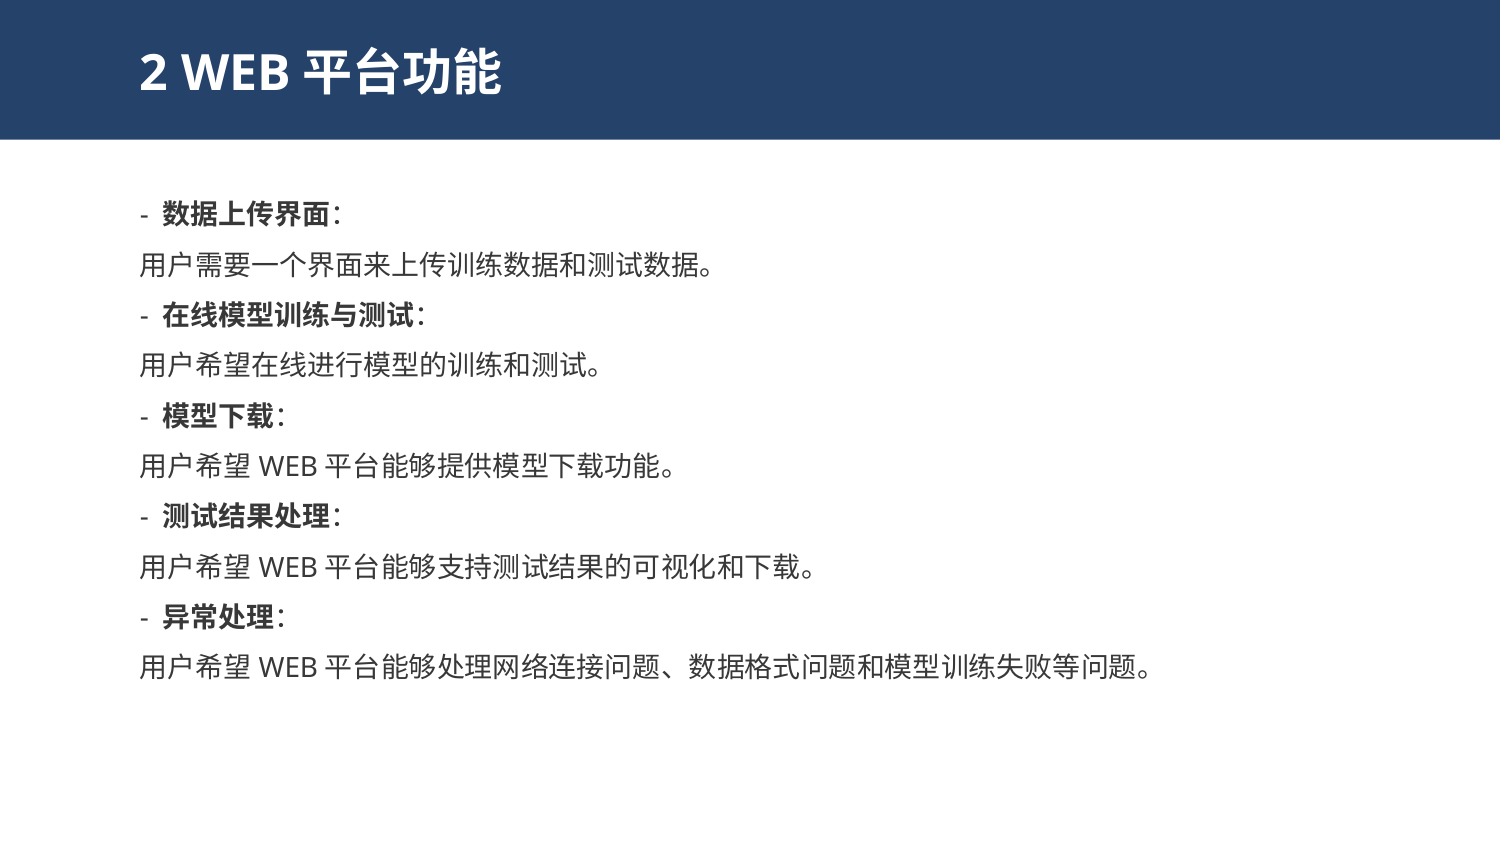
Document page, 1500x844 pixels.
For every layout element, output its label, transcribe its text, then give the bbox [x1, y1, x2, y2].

text_box - 数据上传界面： 用户需要一个界面来上传训练数据和测试数据。 - 在线模型训练与测试： 用户希望在线进行模型的训练和测试。 - 模型下载： 用户希望WEB平台能够提供模型下载功能。 - 测试结果处理： 用户希望WEB平台能够支持测试结果的可视化和下载。 - 异常处理： 用户希望WEB平台能够处理网络连接问题、数据格式问题和模型训练失败等问题。 [125, 172, 1391, 747]
text_box [0, 0, 1500, 140]
text_box 2 WEB平台功能 [125, 24, 1406, 116]
